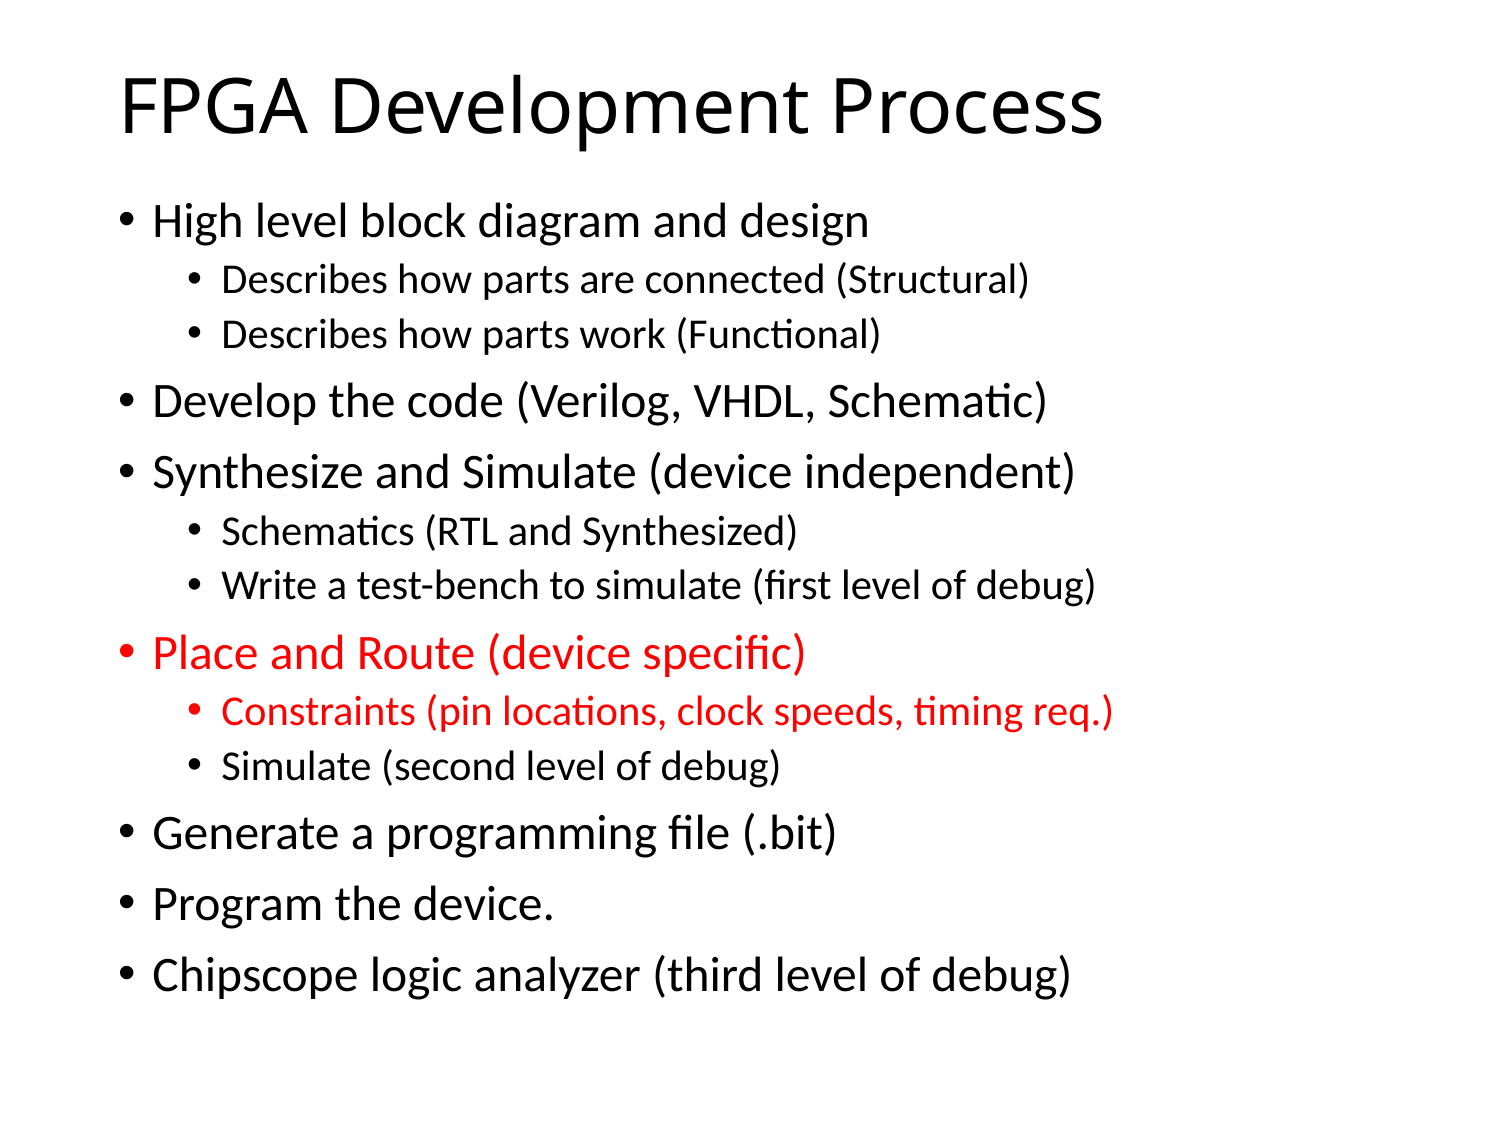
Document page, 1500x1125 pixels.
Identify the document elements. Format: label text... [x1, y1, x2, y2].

title FPGA Development Process [103, 59, 1397, 158]
list High level block diagram and design Describes how parts are connected (Structural) Describes how parts work (Functional) Develop the code (Verilog, VHDL, Schematic) Synthesize and Simulate (device independent) Schematics (RTL and Synthesized) Write a test-bench to simulate (first level of debug) Place and Route (device specific) Constraints (pin locations, clock speeds, timing req.) Simulate (second level of debug) Generate a programming file (.bit) Program the device. Chipscope logic analyzer (third level of debug) [103, 187, 1397, 1014]
